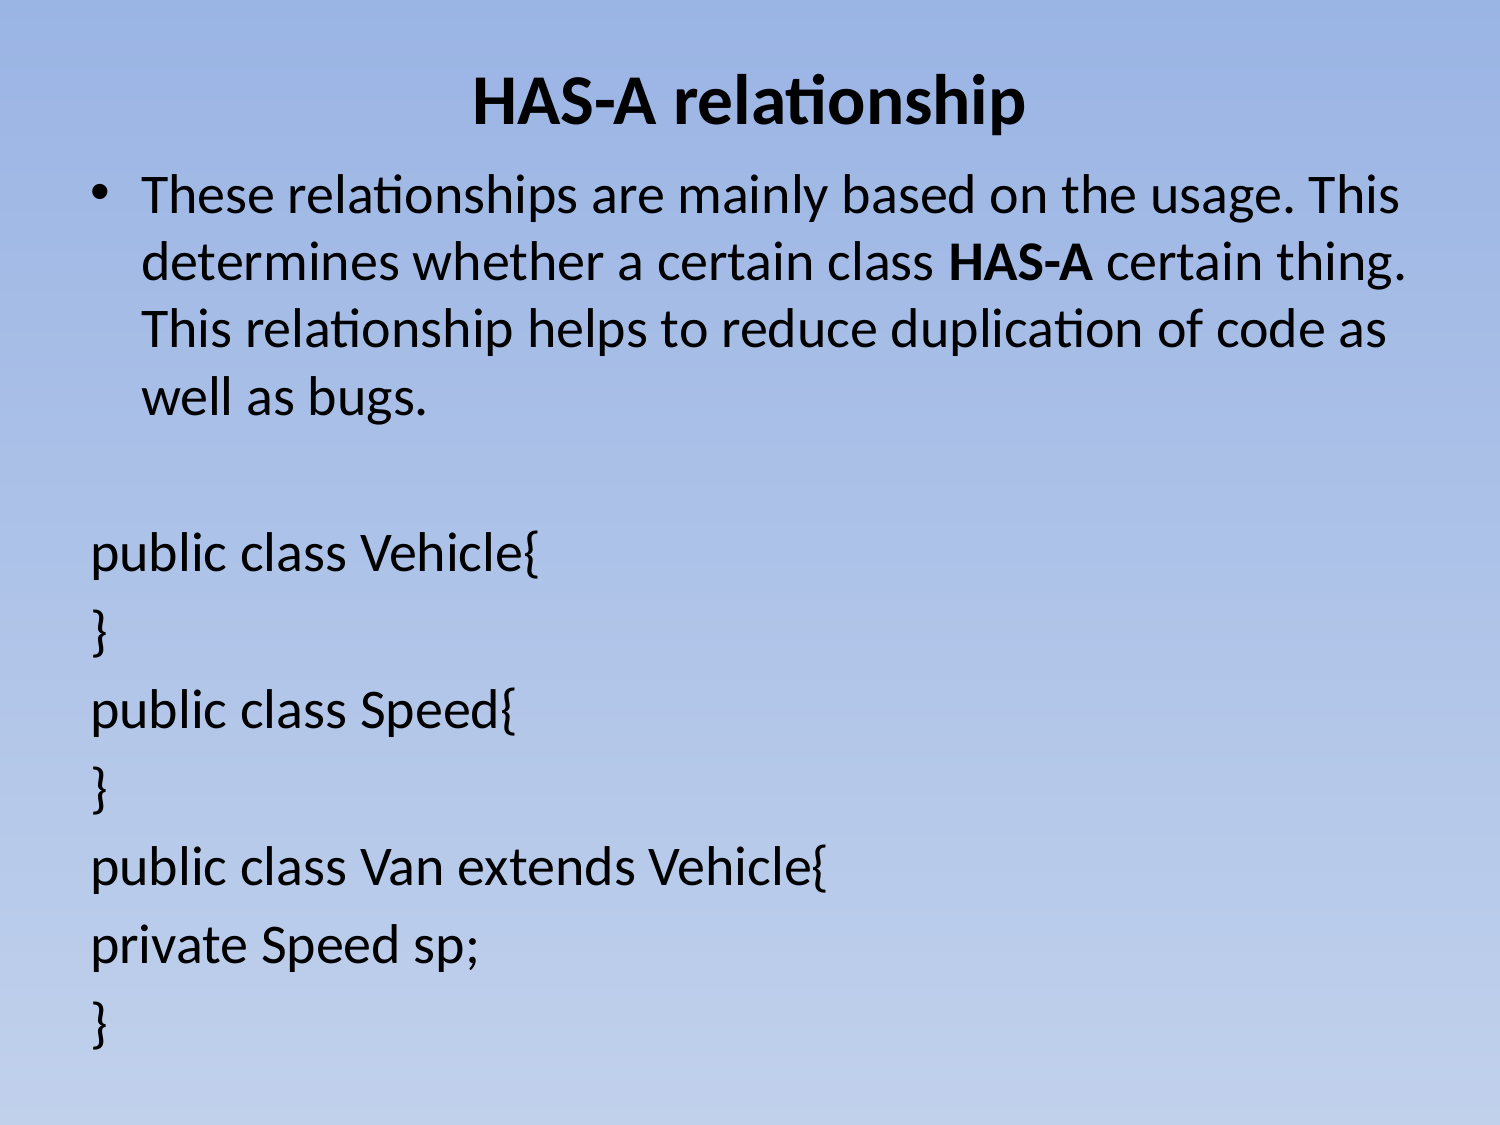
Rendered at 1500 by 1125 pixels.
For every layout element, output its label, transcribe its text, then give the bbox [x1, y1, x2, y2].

title HAS-A relationship [75, 45, 1425, 149]
list These relationships are mainly based on the usage. This determines whether a certain class HAS-A certain thing. This relationship helps to reduce duplication of code as well as bugs. public class Vehicle{ } public class Speed{ } public class Van extends Vehicle{ private Speed sp; } [75, 149, 1425, 1063]
